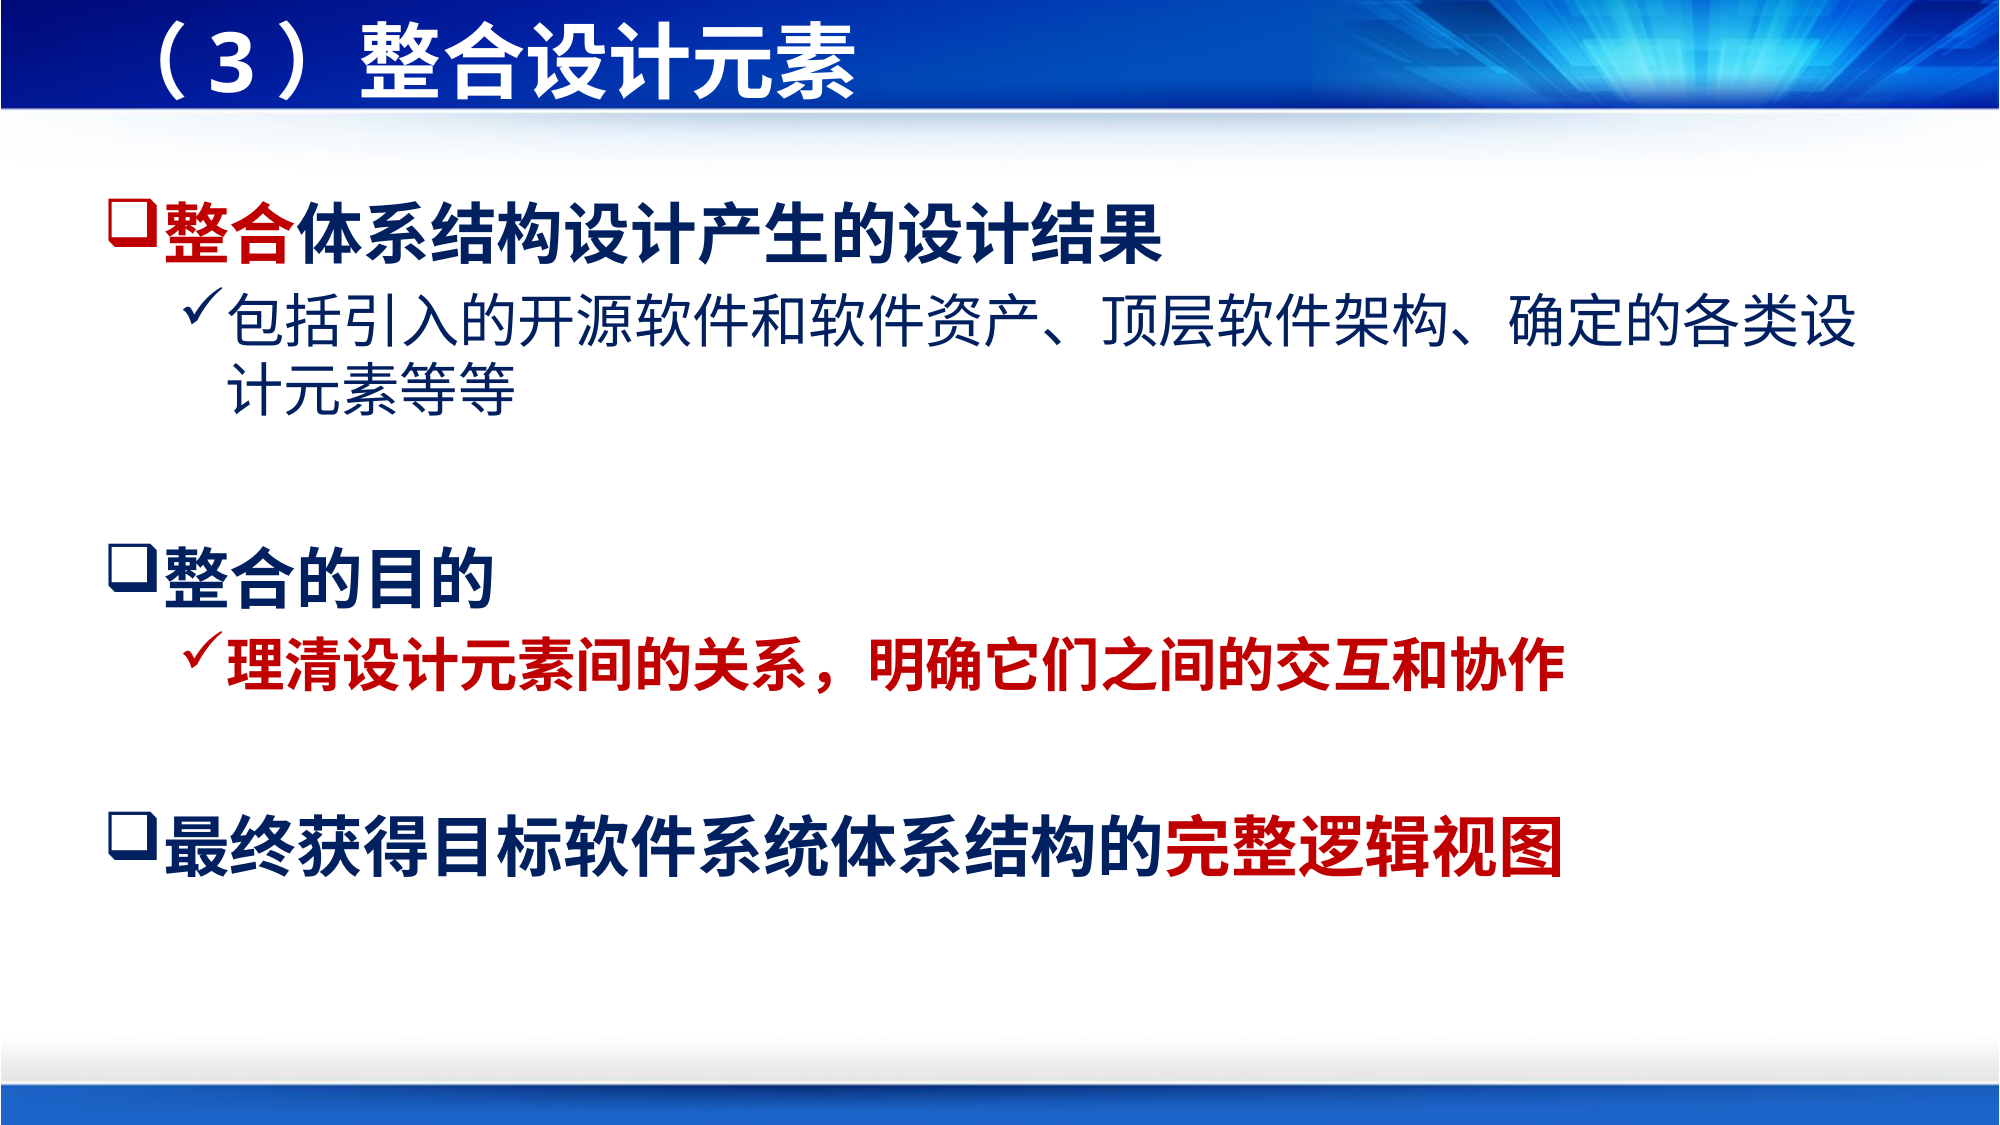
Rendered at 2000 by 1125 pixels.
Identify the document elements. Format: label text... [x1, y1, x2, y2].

picture [1, 0, 1999, 1125]
title （3）整合设计元素 [90, 1, 1880, 118]
list 整合体系结构设计产生的设计结果 包括引入的开源软件和软件资产、顶层软件架构、确定的各类设计元素等等 整合的目的 理清设计元素间的关系，明确它们之间的交互和协作 最终获得目标软件系统体系结构的完整逻辑视图 [88, 184, 1880, 1012]
